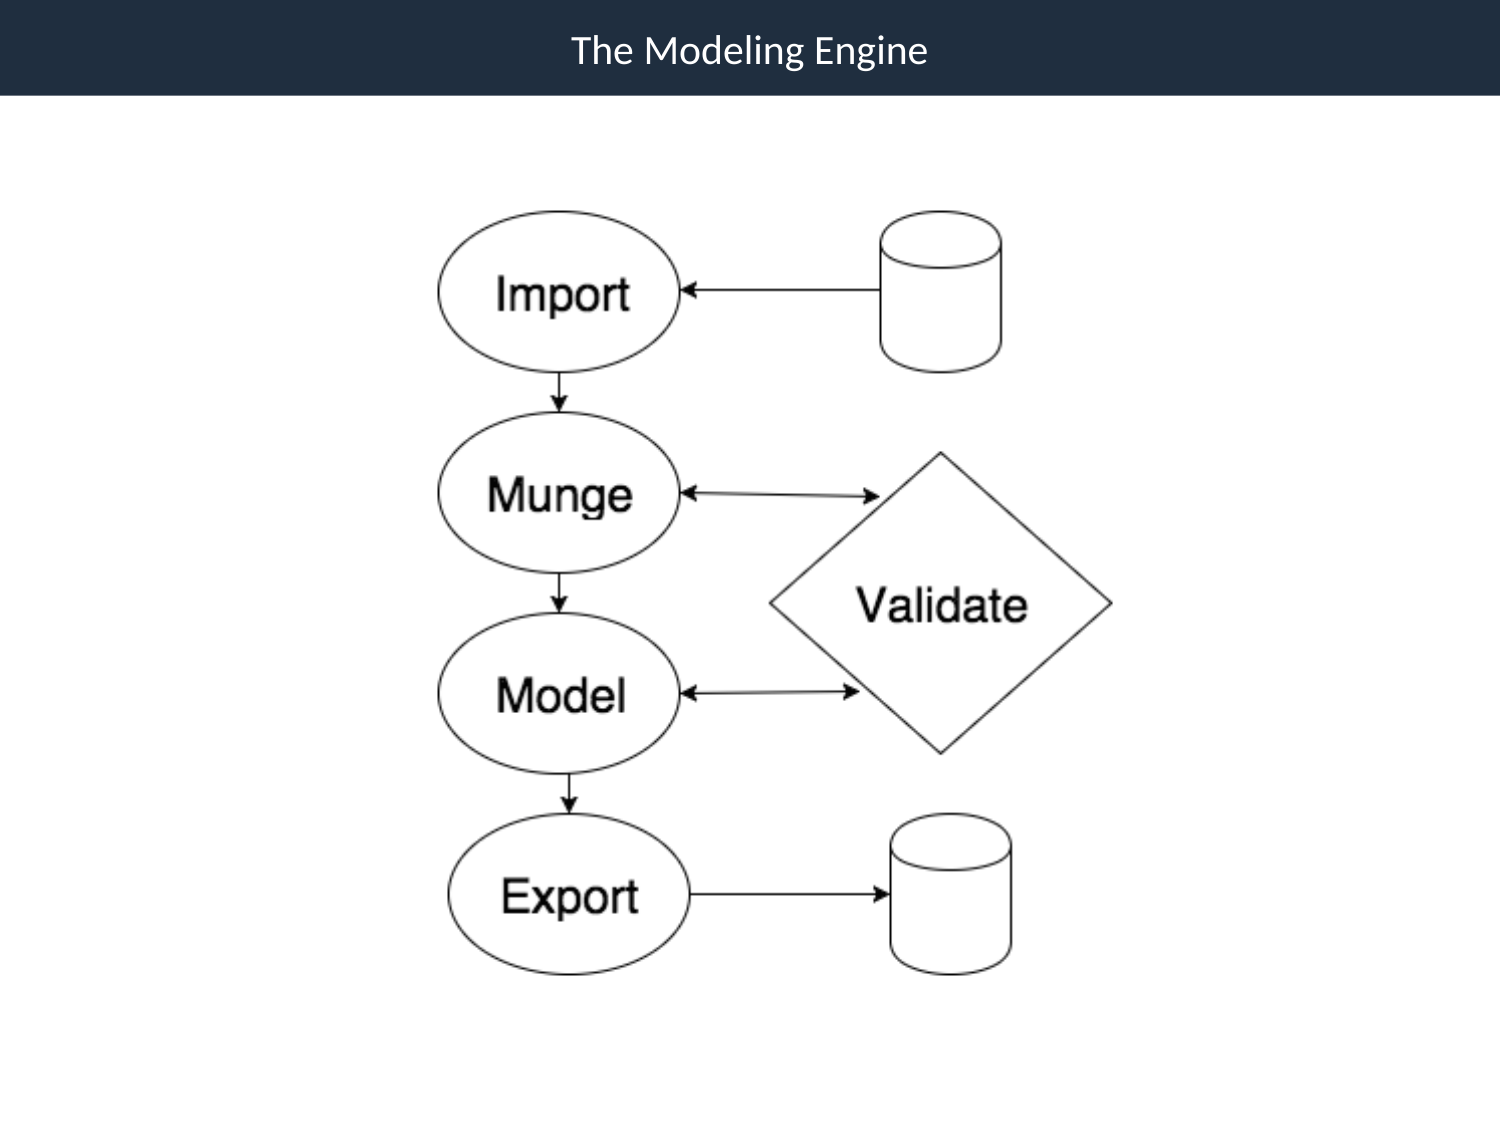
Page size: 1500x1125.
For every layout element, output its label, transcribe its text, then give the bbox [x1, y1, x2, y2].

picture [424, 187, 1115, 978]
list The Modeling Engine [0, 0, 1500, 96]
